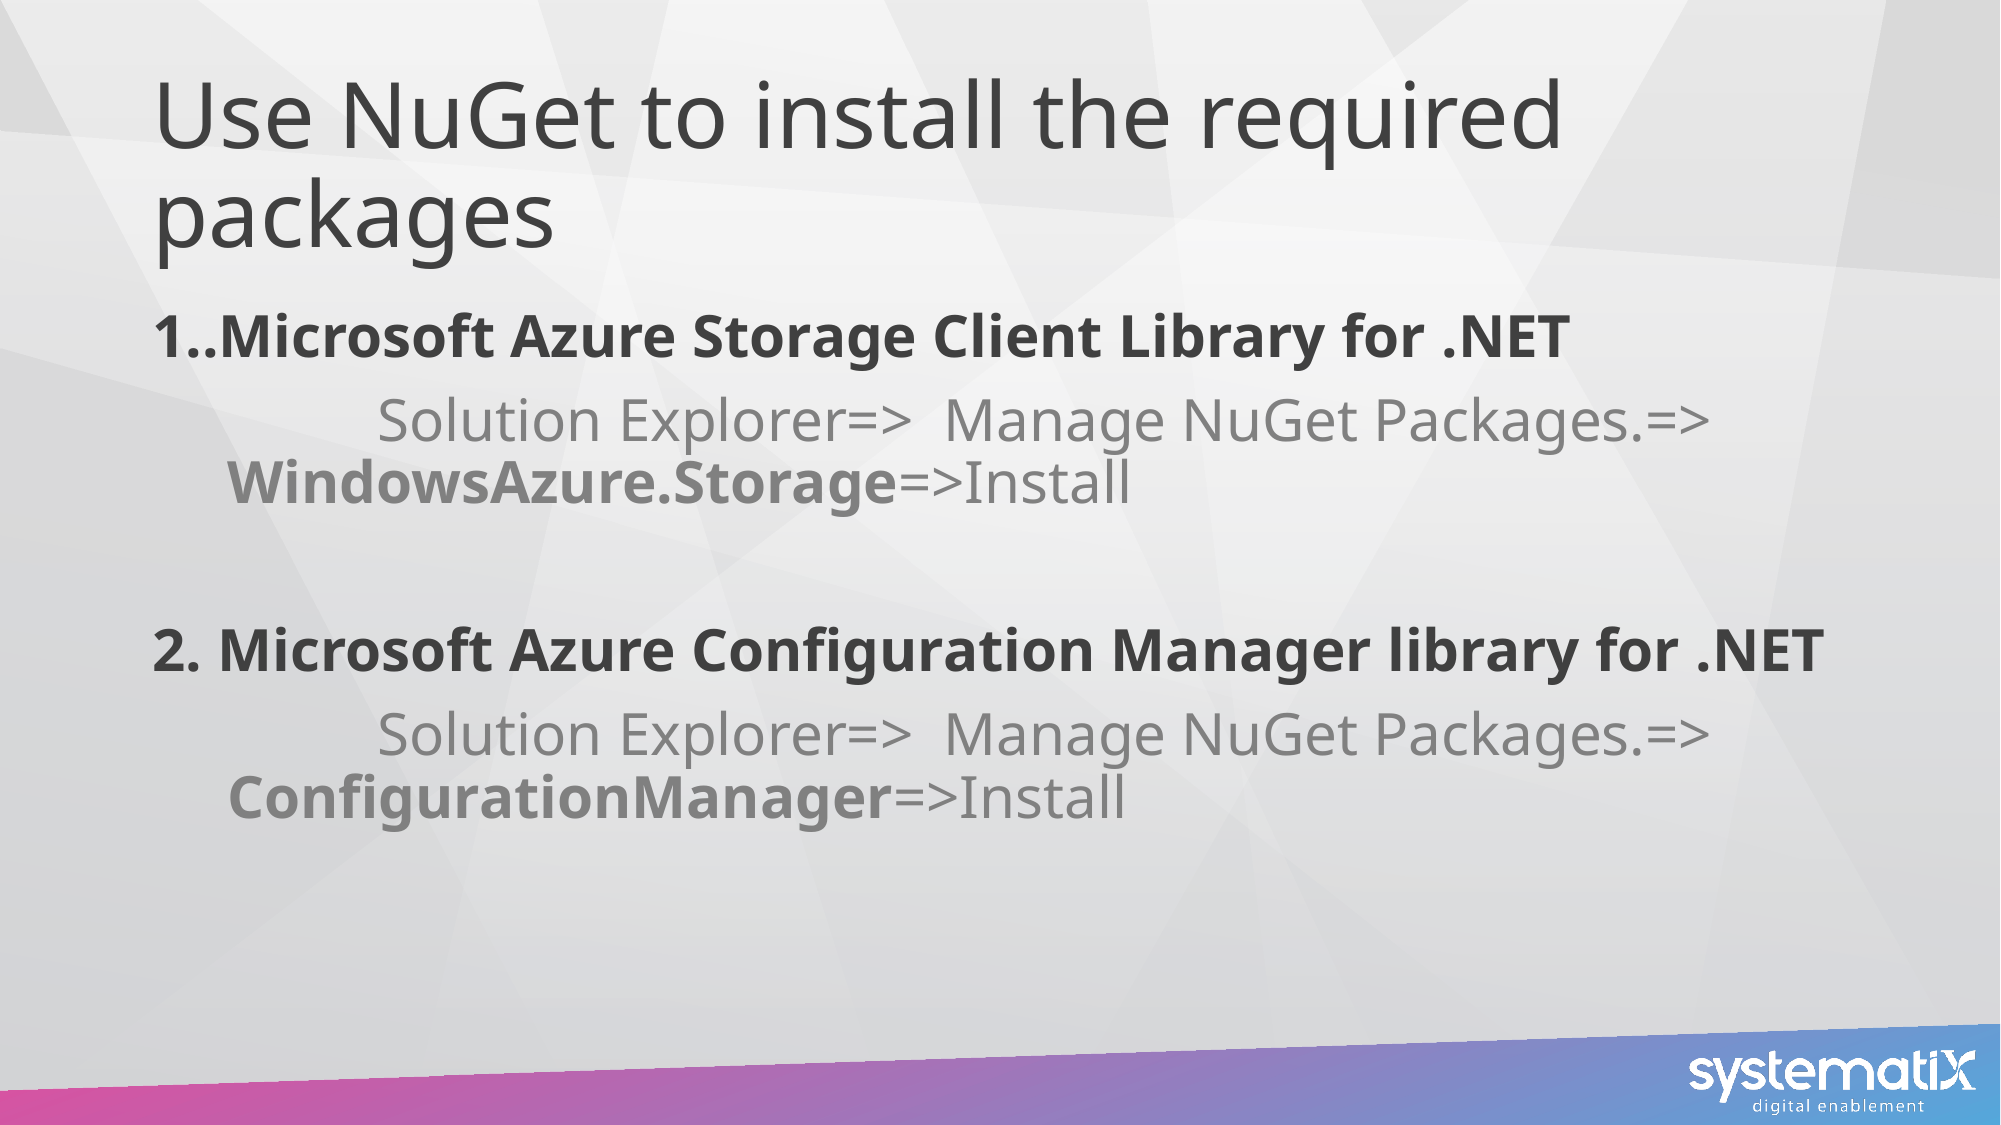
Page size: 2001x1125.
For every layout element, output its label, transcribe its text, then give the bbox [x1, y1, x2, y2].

title Use NuGet to install the required packages [137, 59, 1863, 278]
picture [1687, 1049, 1976, 1116]
list 1..Microsoft Azure Storage Client Library for .NET Solution Explorer=> Manage NuGet Packages.=> WindowsAzure.Storage=>Install 2. Microsoft Azure Configuration Manager library for .NET Solution Explorer=> Manage NuGet Packages.=> ConfigurationManager=>Install [137, 299, 1863, 1014]
